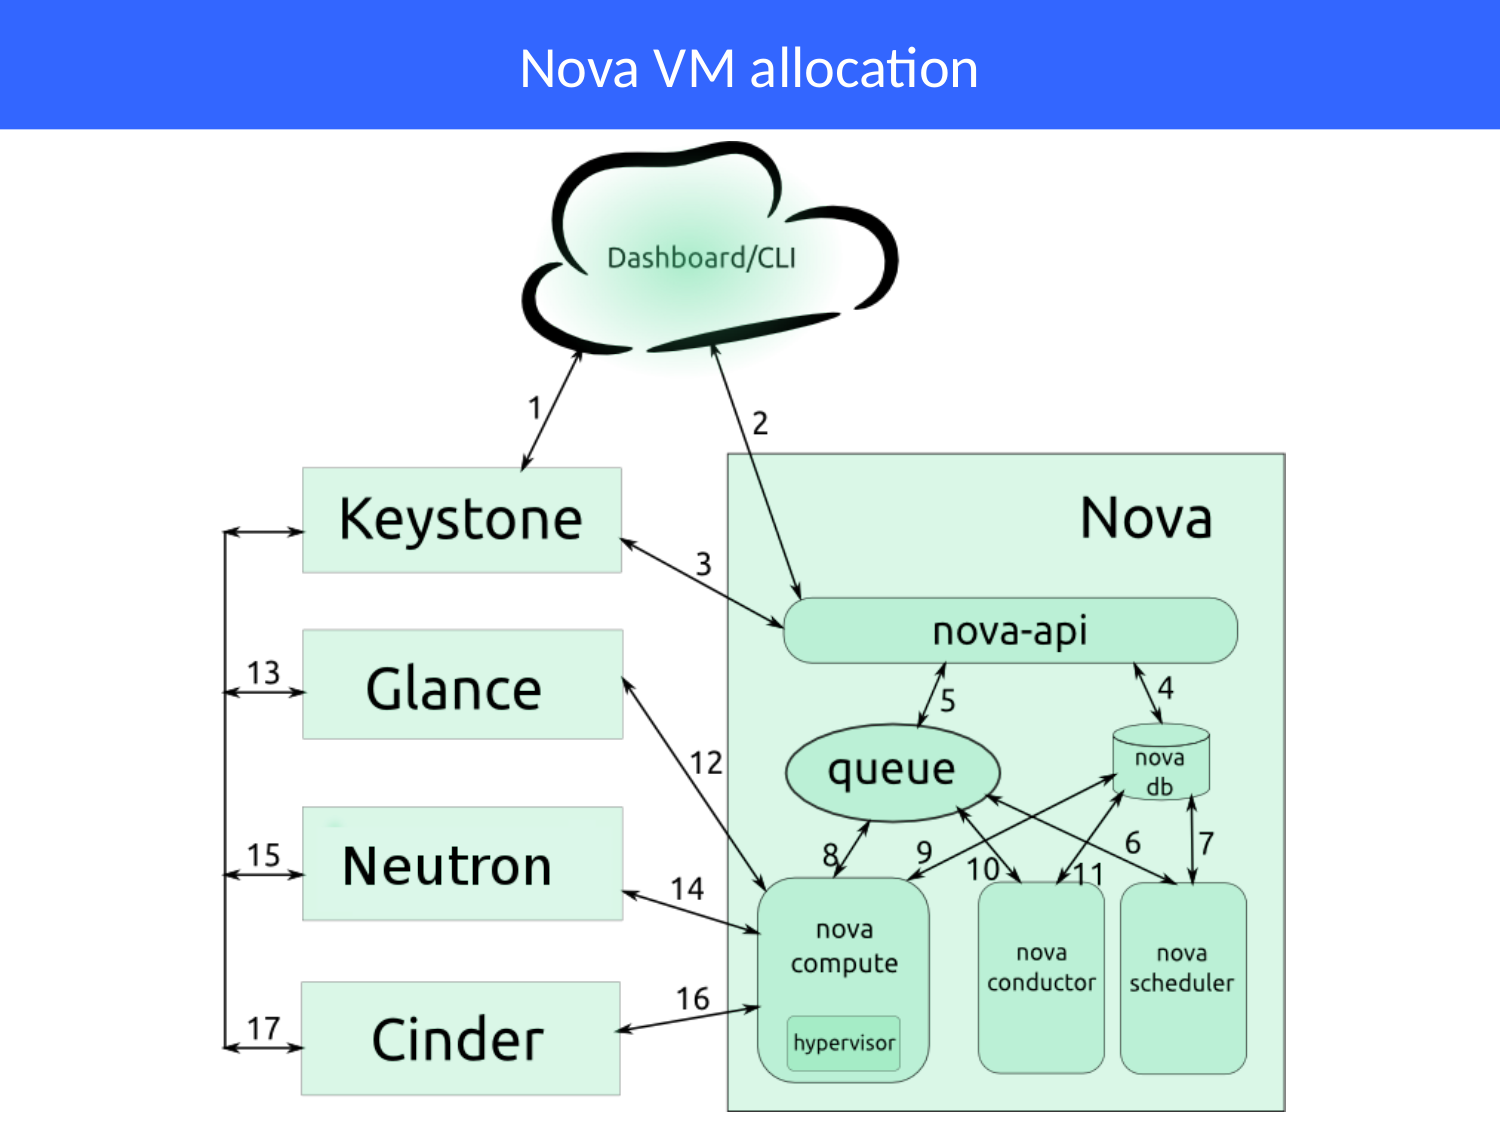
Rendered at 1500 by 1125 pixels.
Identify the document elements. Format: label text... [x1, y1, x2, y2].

title Nova VM allocation [0, 0, 1500, 130]
picture [221, 141, 1286, 1112]
